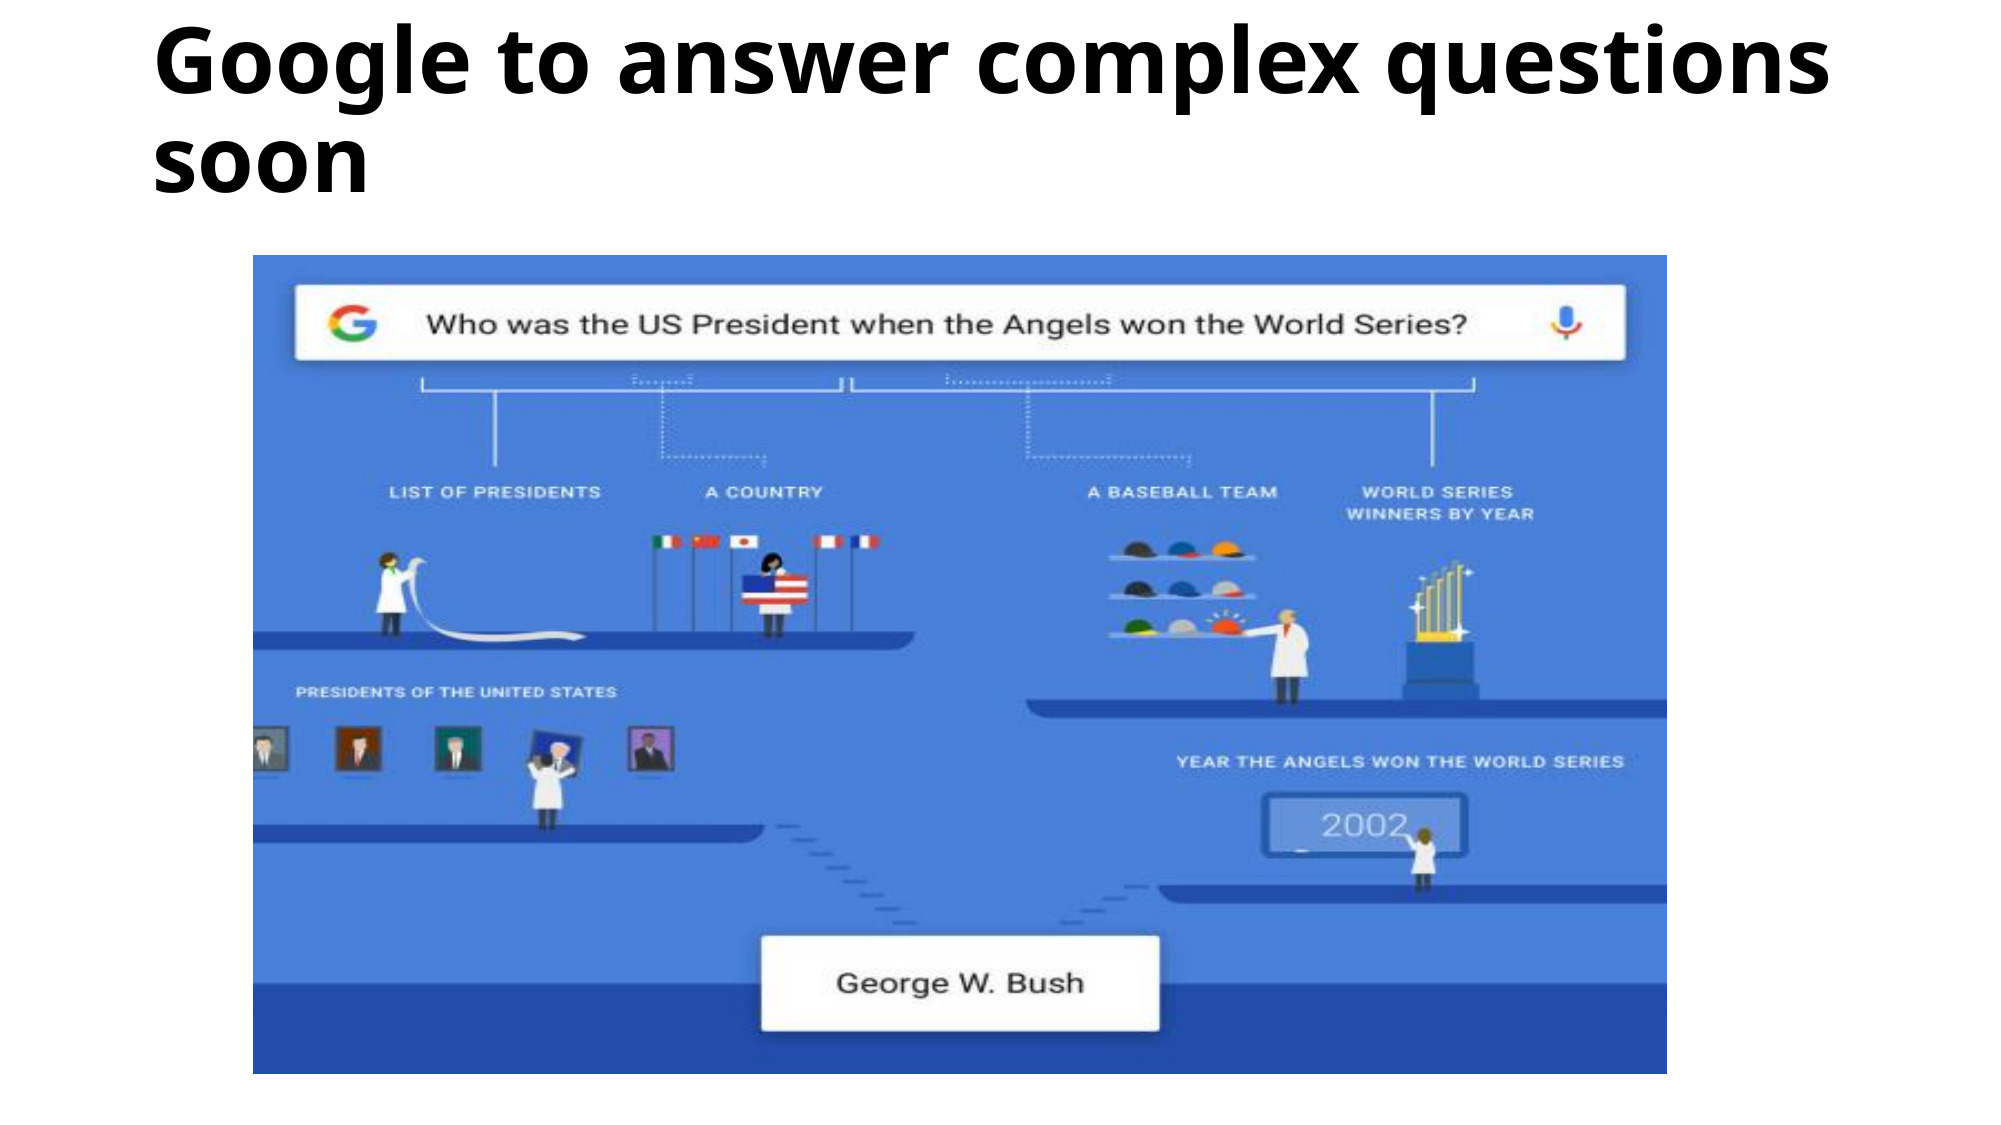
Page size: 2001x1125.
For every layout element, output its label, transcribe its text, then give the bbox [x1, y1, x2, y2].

title Google to answer complex questions soon [137, 59, 1863, 278]
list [253, 255, 1667, 1074]
